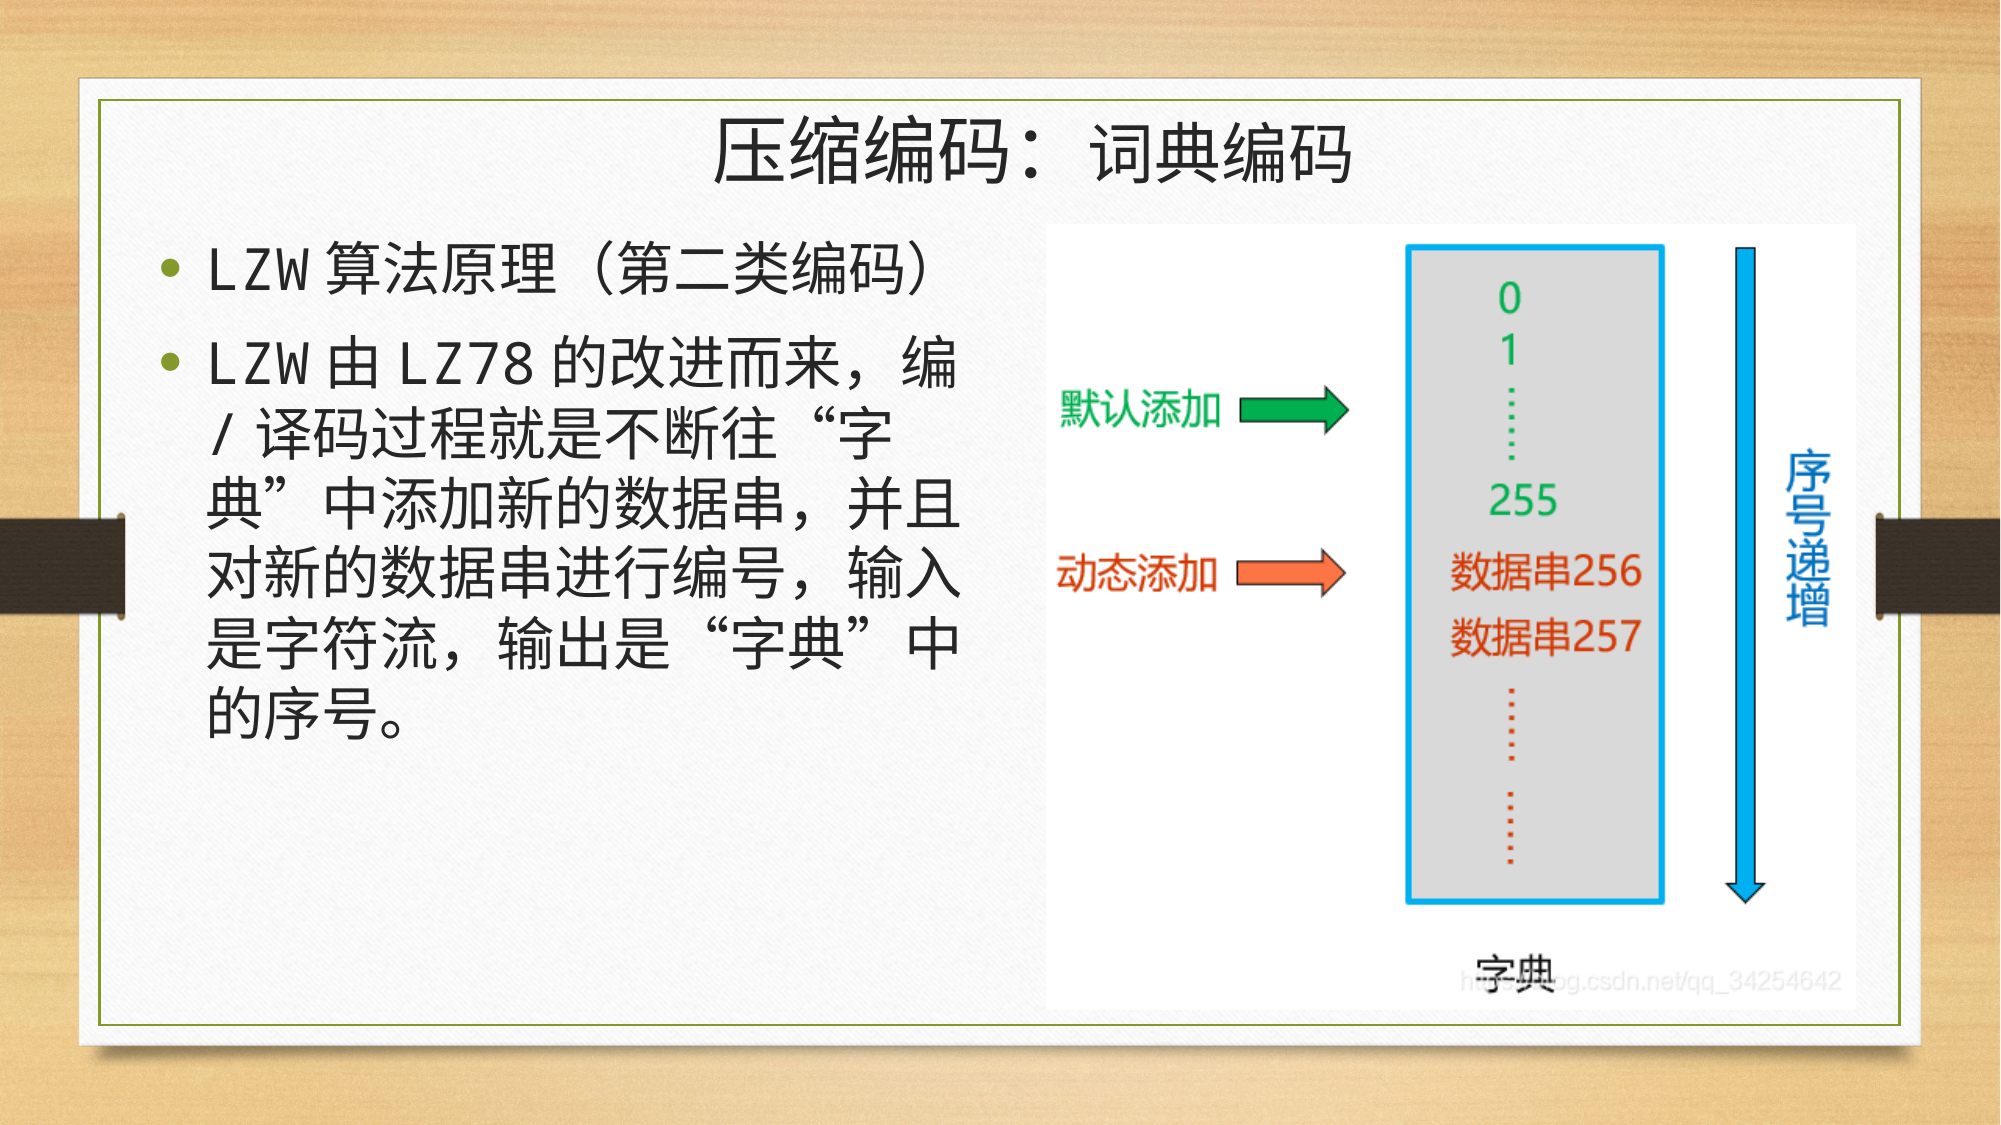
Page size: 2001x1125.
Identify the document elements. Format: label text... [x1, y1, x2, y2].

picture [0, 0, 2001, 1125]
title 压缩编码：词典编码 [212, 99, 1856, 198]
list LZW算法原理（第二类编码） LZW由LZ78的改进而来，编/译码过程就是不断往“字典”中添加新的数据串，并且对新的数据串进行编号，输入是字符流，输出是“字典”中的序号。 [143, 224, 1005, 964]
